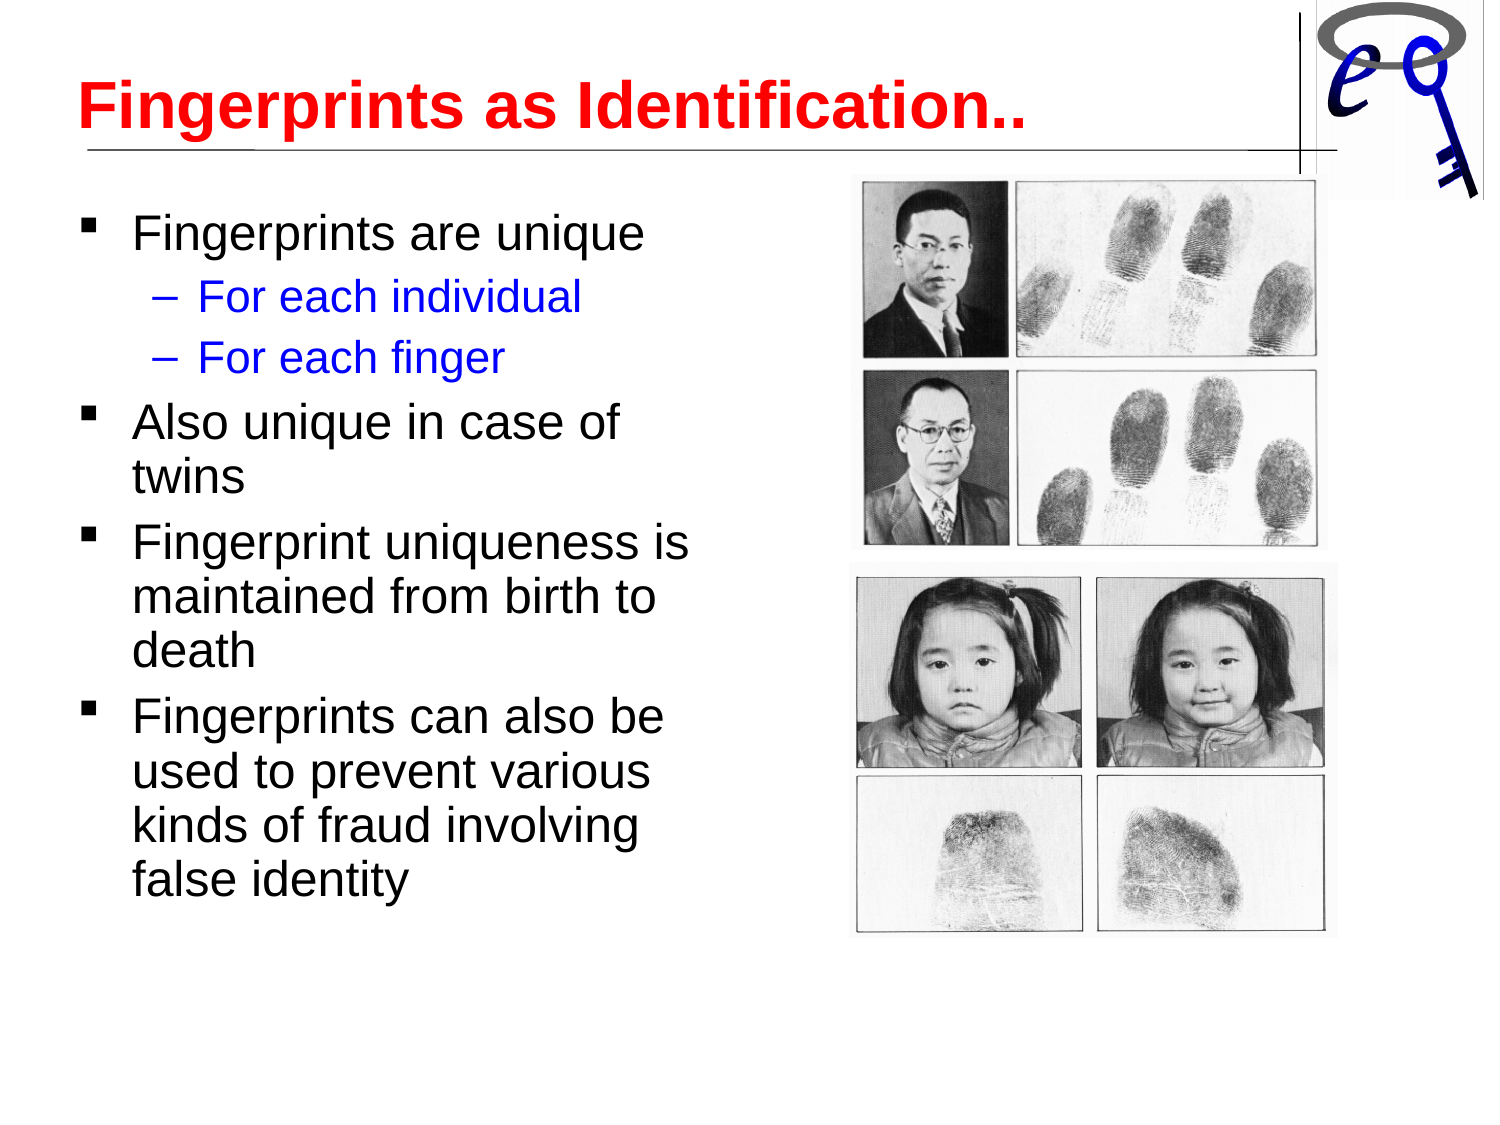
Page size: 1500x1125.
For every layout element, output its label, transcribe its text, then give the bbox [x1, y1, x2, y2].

picture [850, 174, 1329, 551]
title Fingerprints as Identification.. [62, 37, 1288, 150]
list Fingerprints are unique For each individual For each finger Also unique in case of twins Fingerprint uniqueness is maintained from birth to death Fingerprints can also be used to prevent various kinds of fraud involving false identity [62, 200, 713, 982]
picture [849, 562, 1338, 938]
